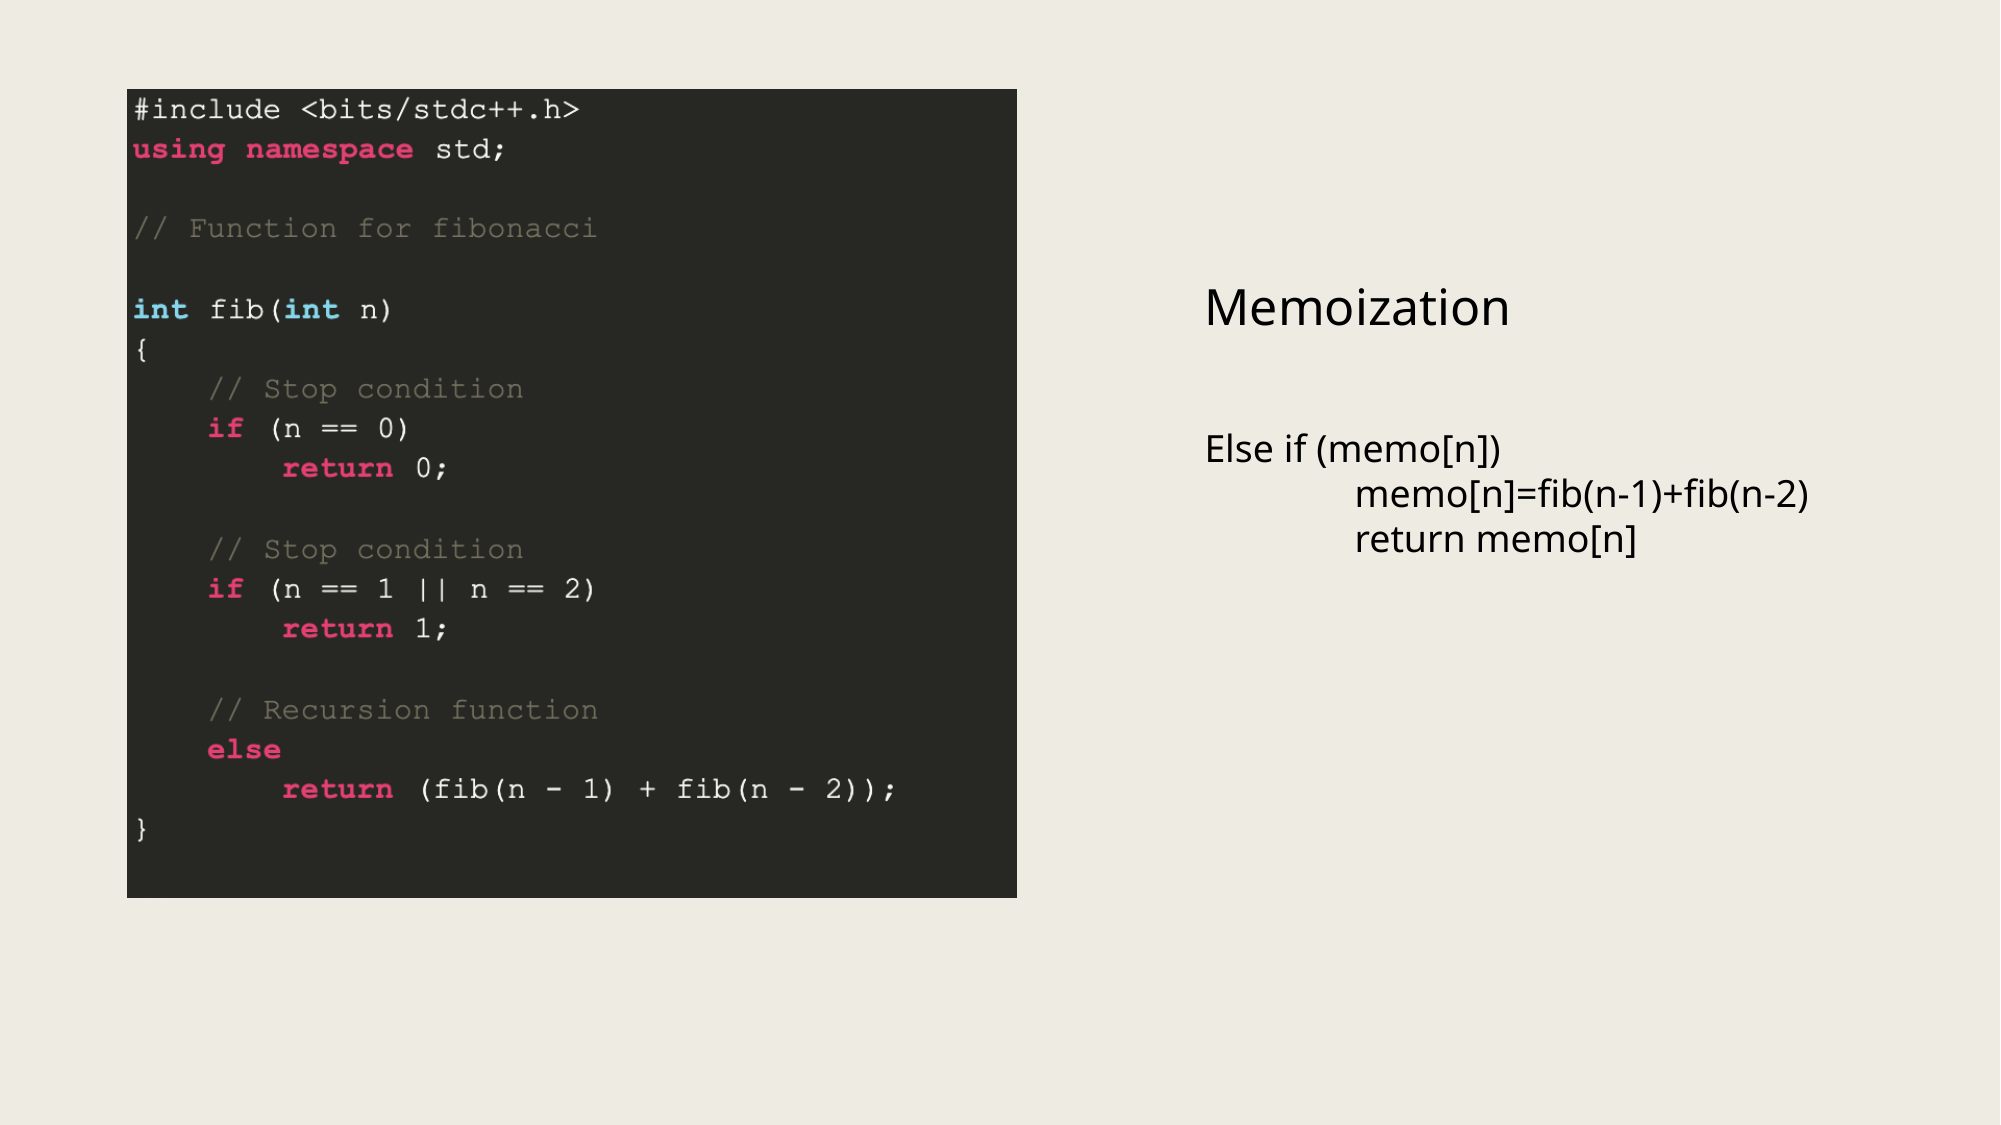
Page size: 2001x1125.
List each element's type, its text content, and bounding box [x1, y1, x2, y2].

text_box Memoization [1189, 268, 1910, 344]
text_box Else if (memo[n]) memo[n]=fib(n-1)+fib(n-2) return memo[n] [1189, 417, 1896, 568]
picture [126, 88, 1018, 898]
